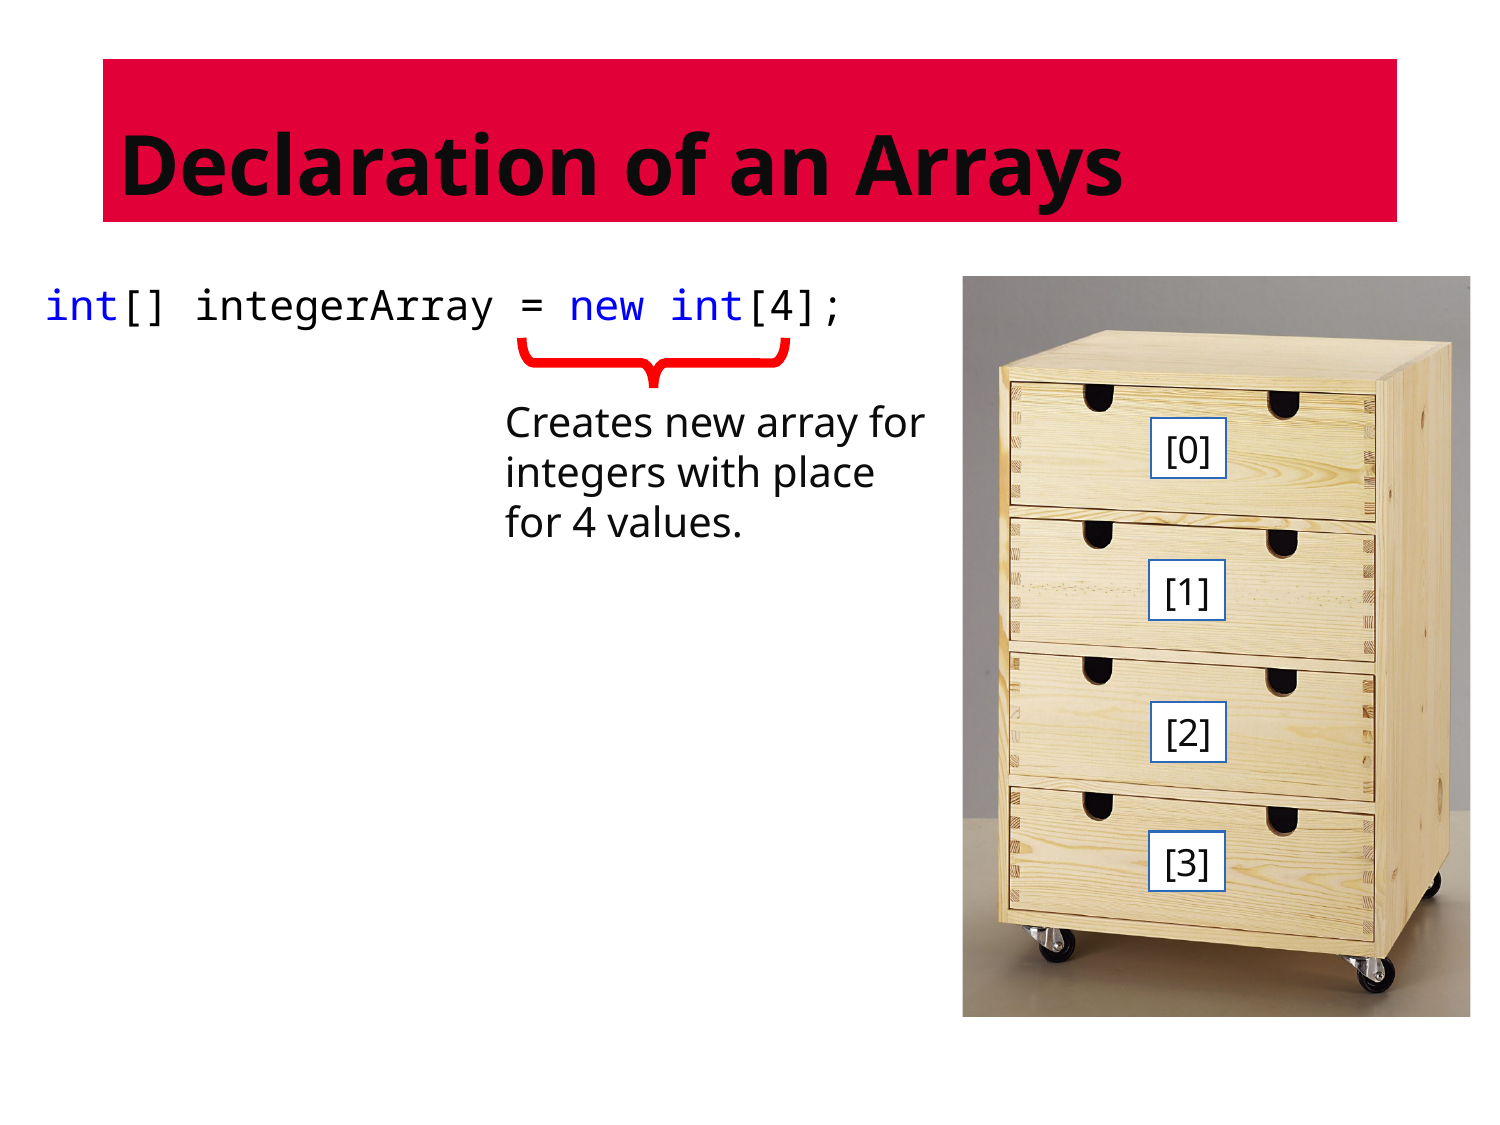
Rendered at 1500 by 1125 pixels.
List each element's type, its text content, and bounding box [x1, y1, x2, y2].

text_box [521, 337, 786, 388]
text_box Creates new array for integers with place for 4 values. [490, 388, 951, 553]
title Declaration of an Arrays [103, 59, 1397, 222]
picture [962, 276, 1471, 1018]
list int[] integerArray = new int[4]; [29, 276, 963, 1106]
